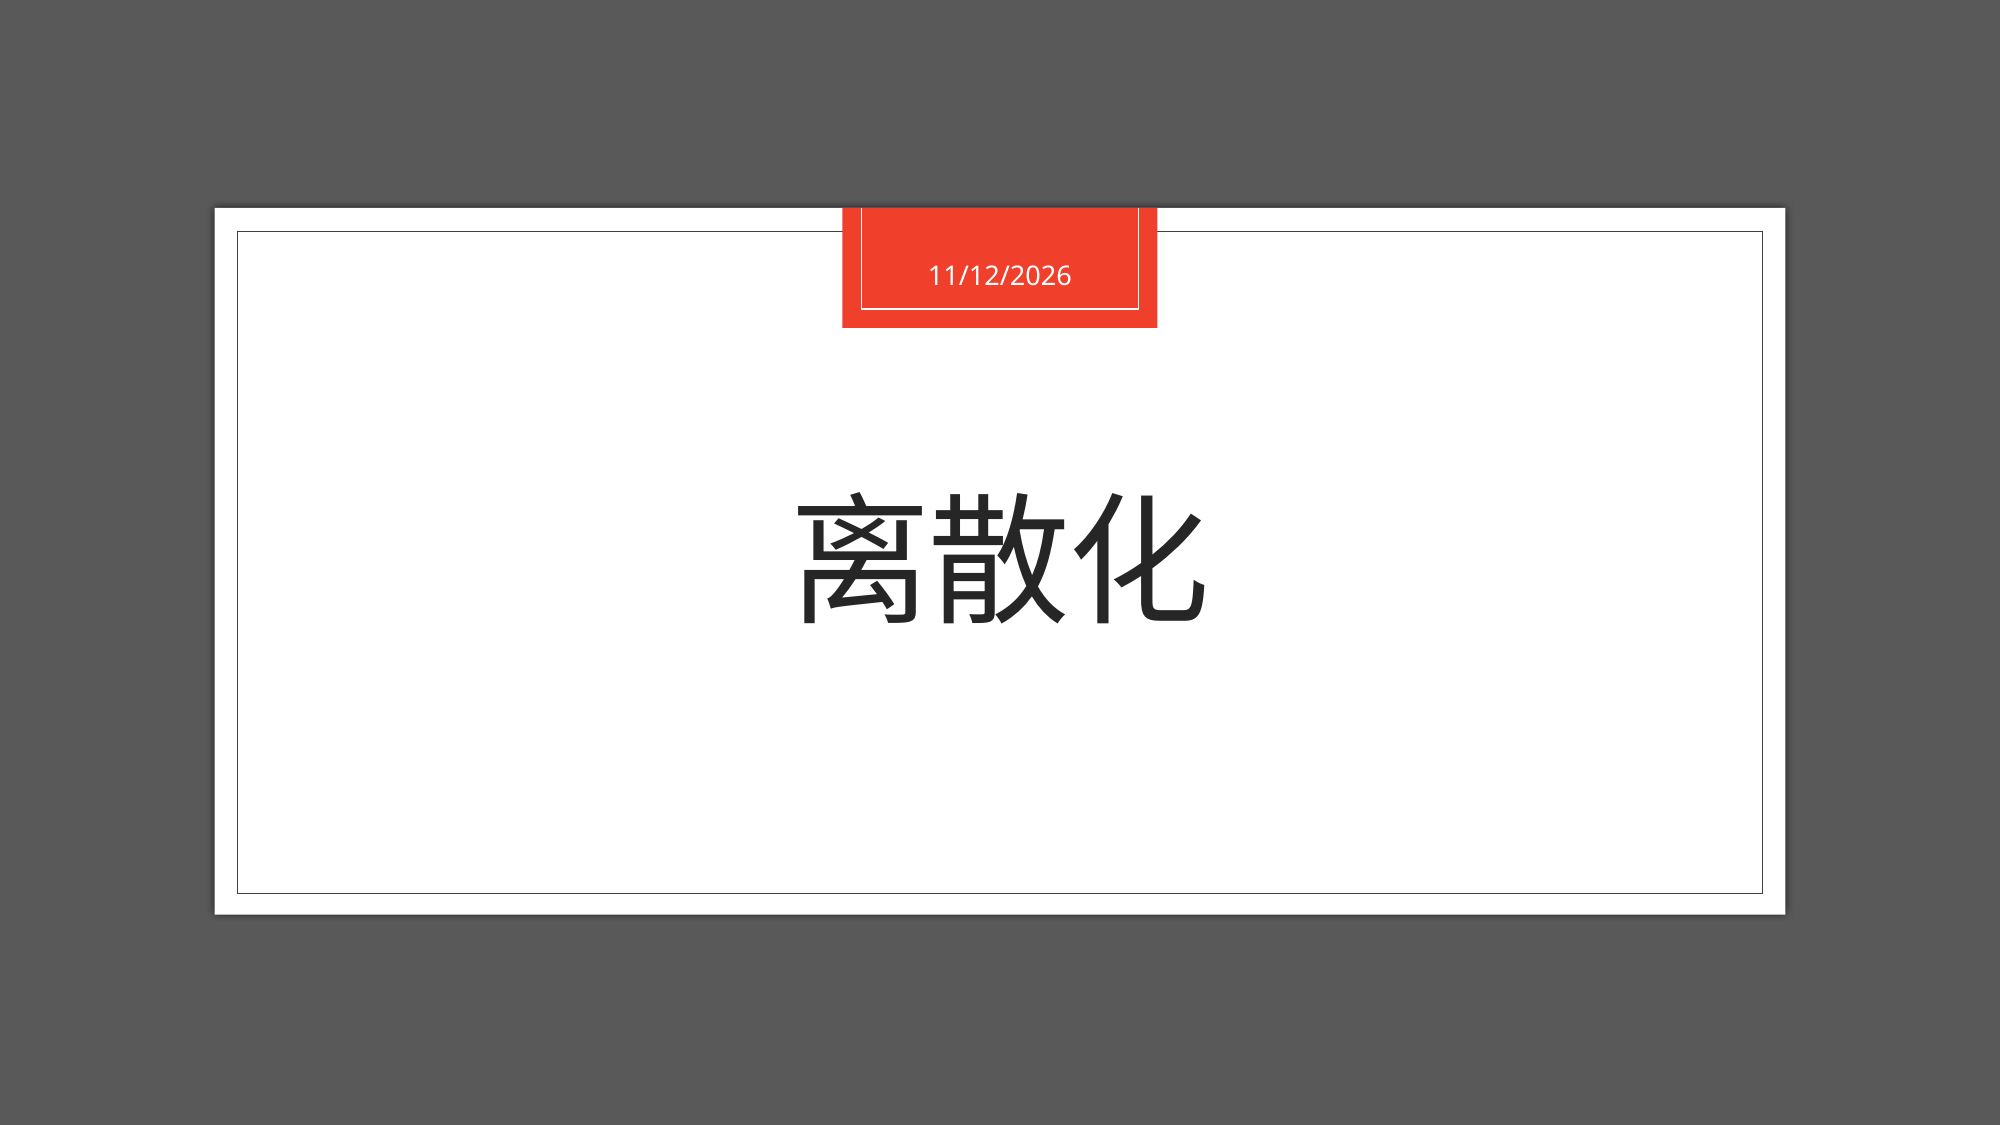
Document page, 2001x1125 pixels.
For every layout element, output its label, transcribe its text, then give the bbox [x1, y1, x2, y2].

title 离散化 [267, 373, 1733, 769]
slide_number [872, 220, 1128, 303]
